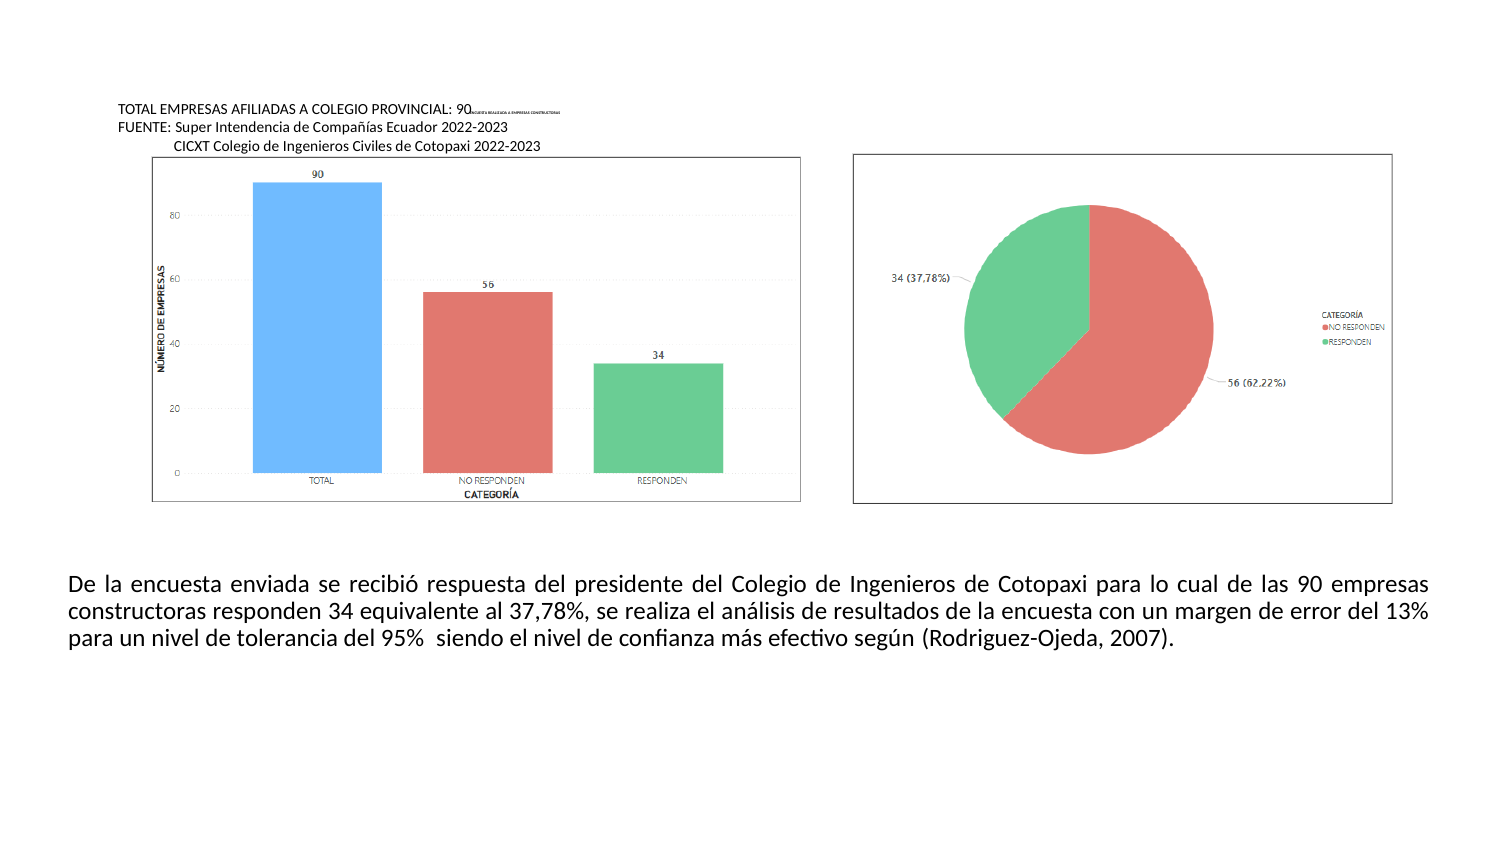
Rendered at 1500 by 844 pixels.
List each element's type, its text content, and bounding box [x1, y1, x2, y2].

picture [850, 150, 1397, 507]
picture [147, 150, 806, 507]
text_box TOTAL EMPRESAS AFILIADAS A COLEGIO PROVINCIAL: 90 FUENTE: Super Intendencia de Compañías Ecuador 2022-2023 CICXT Colegio de Ingenieros Civiles de Cotopaxi 2022-2023 [103, 91, 1397, 162]
text_box De la encuesta enviada se recibió respuesta del presidente del Colegio de Ingenieros de Cotopaxi para lo cual de las 90 empresas constructoras responden 34 equivalente al 37,78%, se realiza el análisis de resultados de la encuesta con un margen de error del 13% para un nivel de tolerancia del 95% siendo el nivel de confianza más efectivo según (Rodriguez-Ojeda, 2007). [53, 529, 1447, 693]
